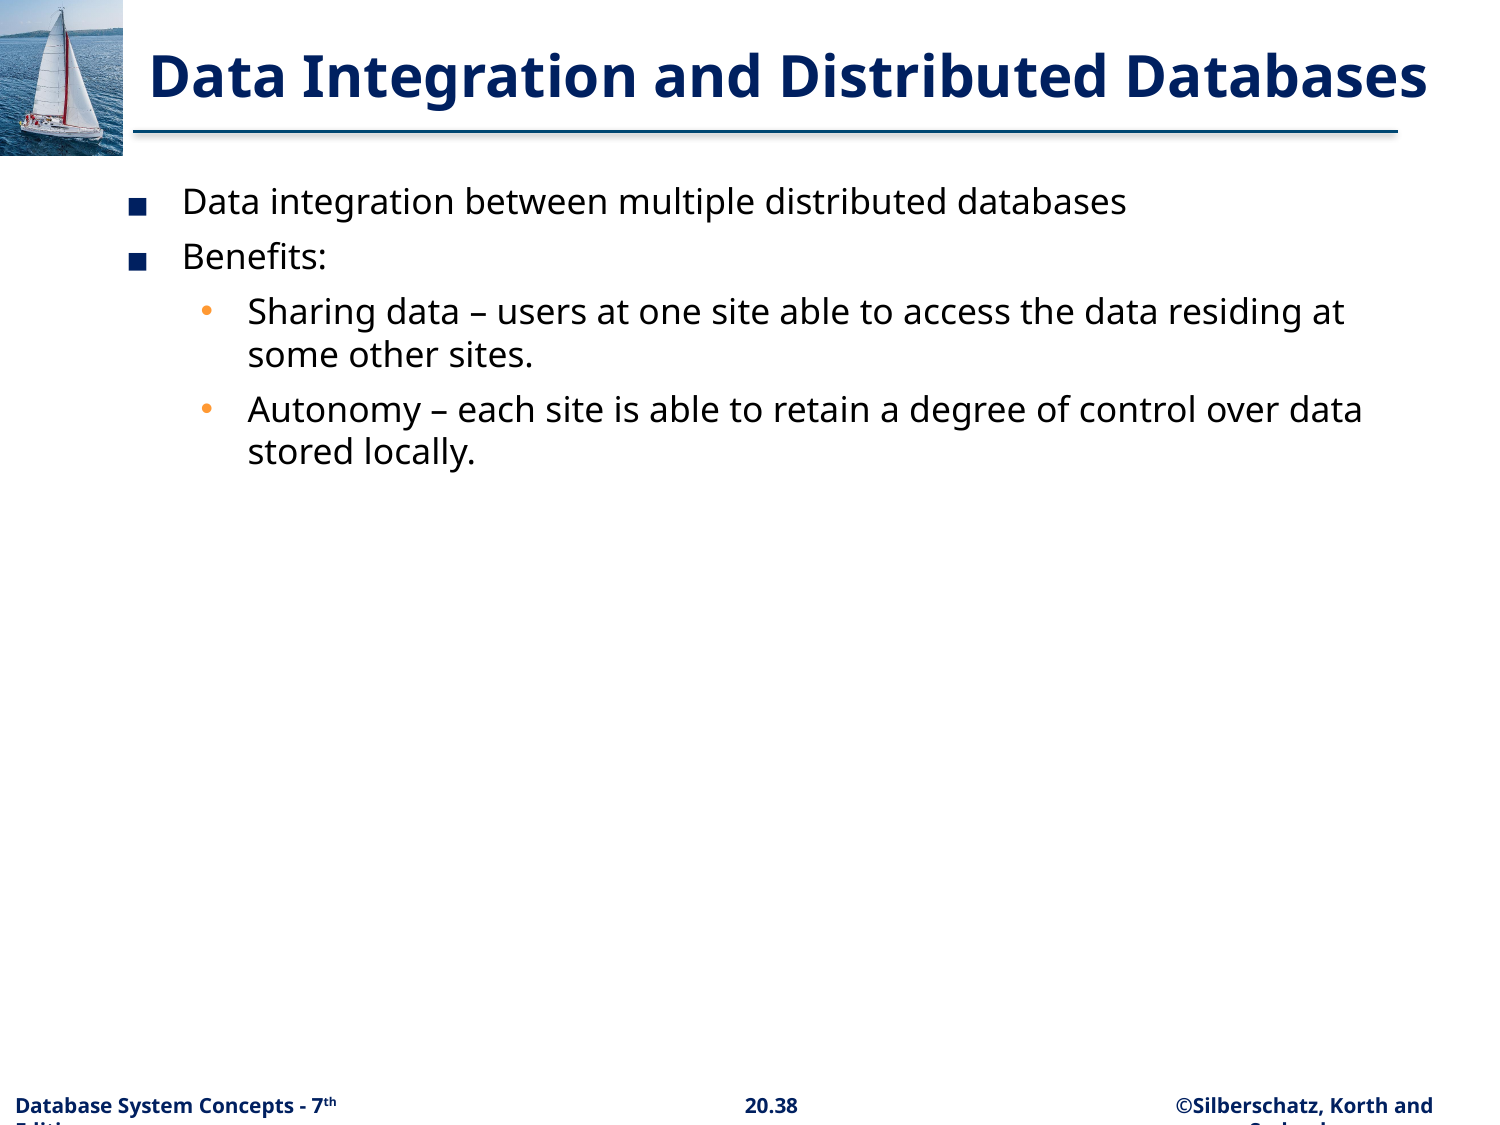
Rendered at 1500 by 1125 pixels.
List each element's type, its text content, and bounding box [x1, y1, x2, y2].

list Data integration between multiple distributed databases Benefits: Sharing data – users at one site able to access the data residing at some other sites. Autonomy – each site is able to retain a degree of control over data stored locally. [110, 171, 1384, 1062]
title Data Integration and Distributed Databases [126, 80, 1451, 117]
picture [0, 0, 123, 156]
